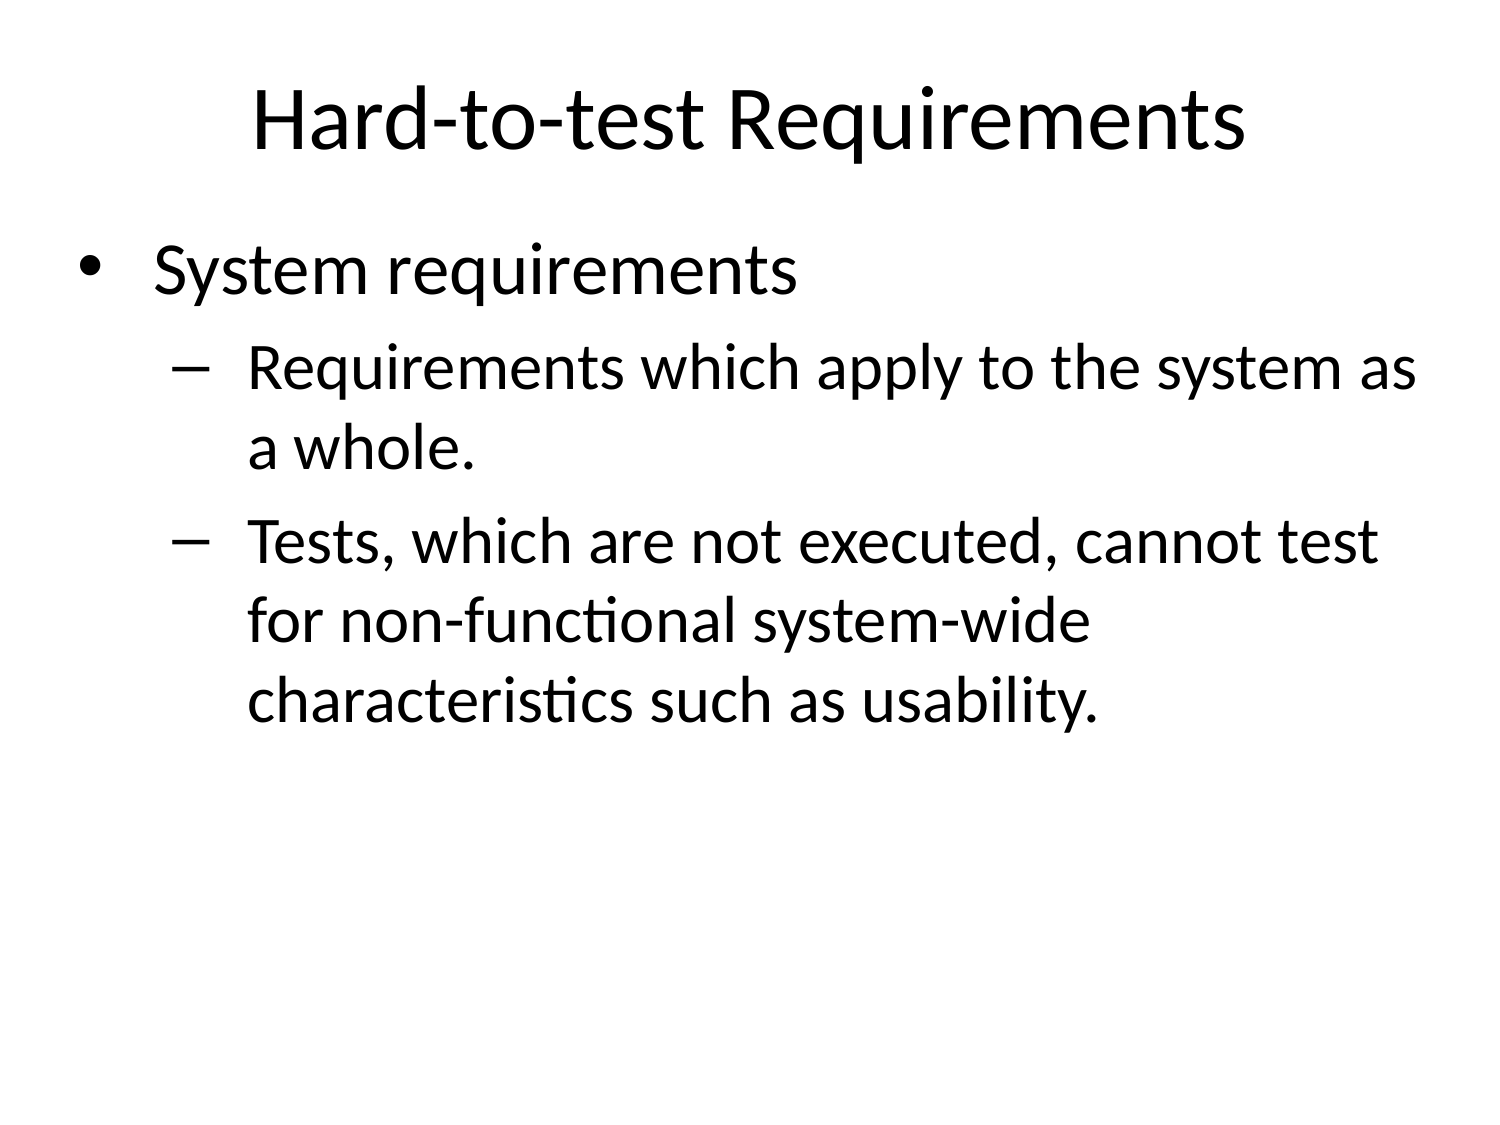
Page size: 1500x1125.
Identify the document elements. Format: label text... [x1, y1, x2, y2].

title Hard-to-test Requirements [75, 45, 1425, 175]
list System requirements Requirements which apply to the system as a whole. Tests, which are not executed, cannot test for non-functional system-wide characteristics such as usability. [62, 212, 1450, 1063]
